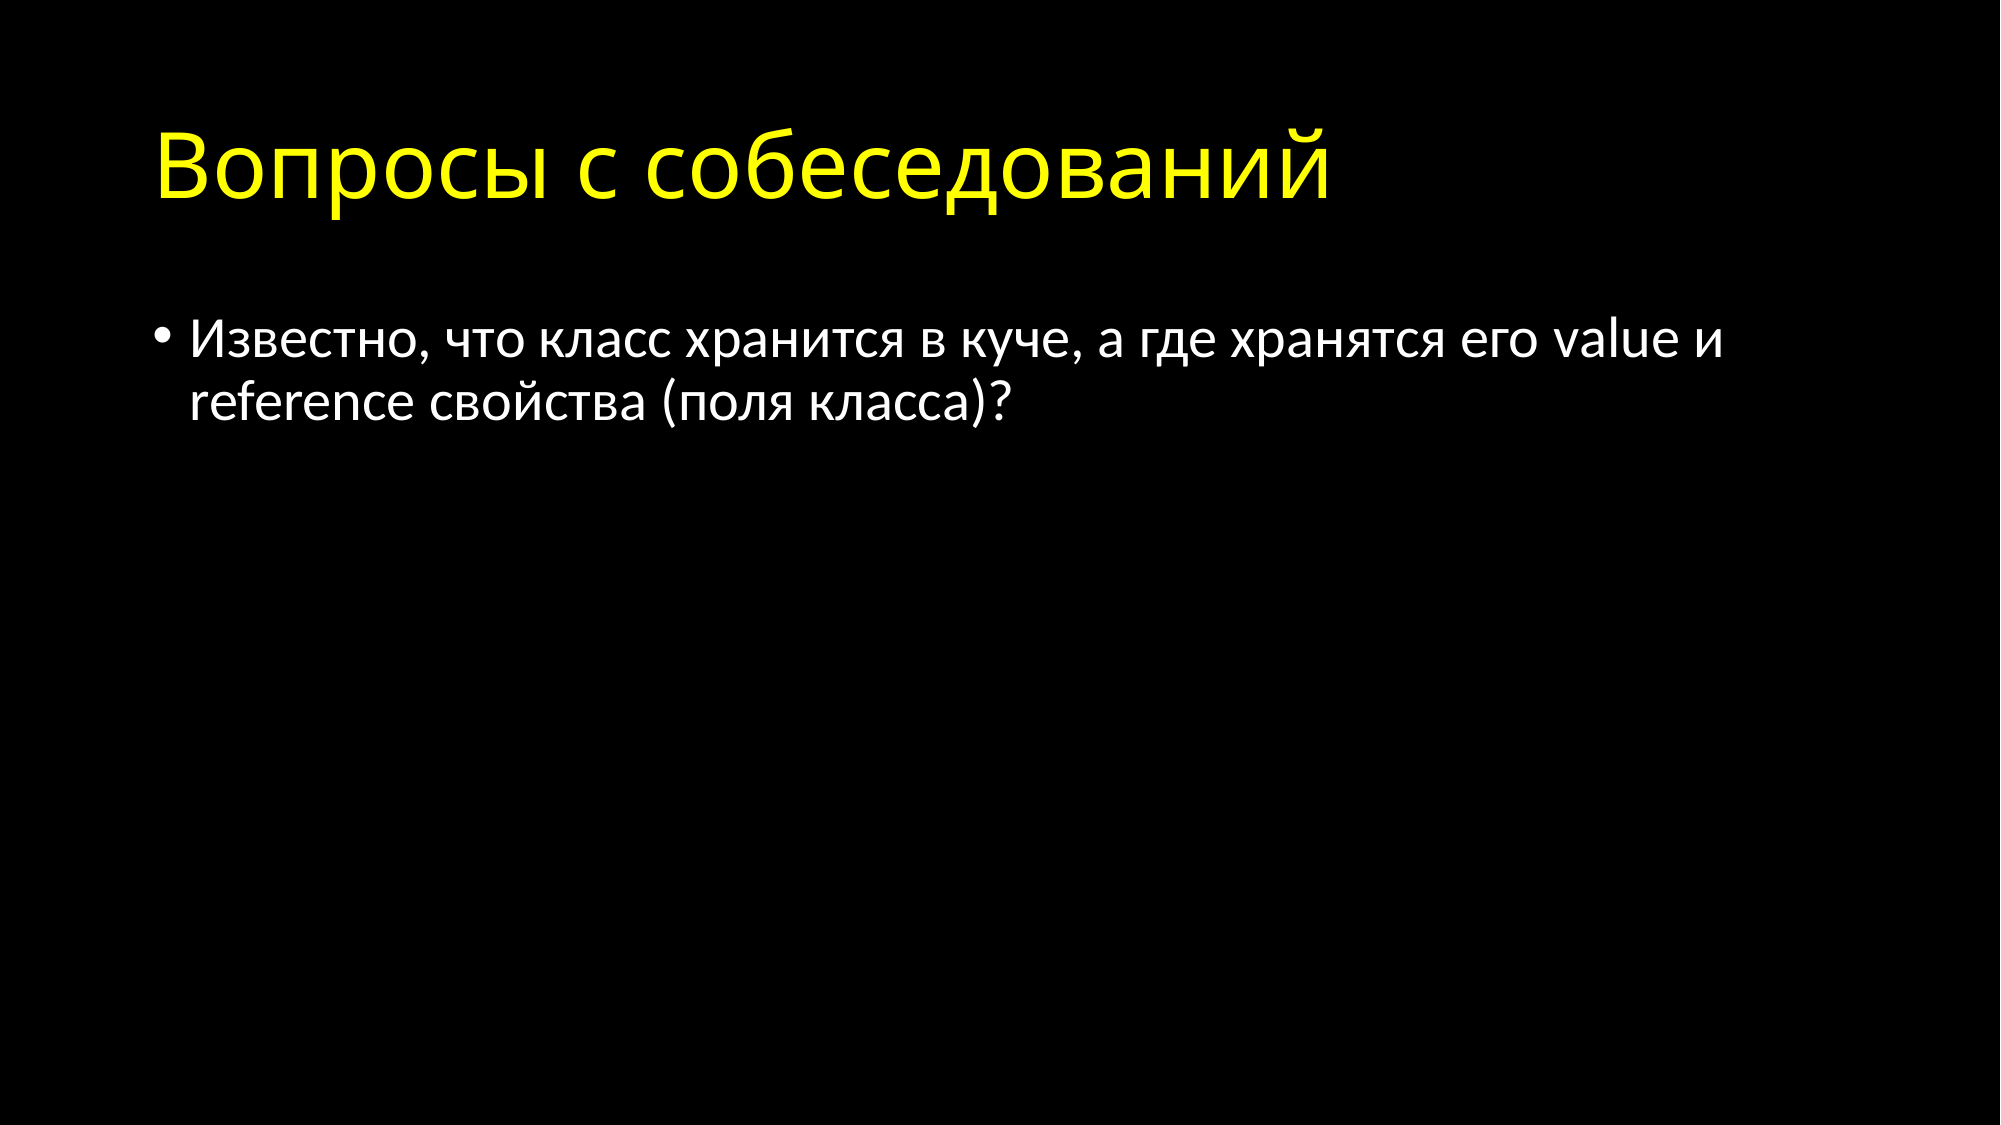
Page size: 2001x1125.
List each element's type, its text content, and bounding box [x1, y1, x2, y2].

title Вопросы с собеседований [137, 59, 1863, 278]
list Известно, что класс хранится в куче, а где хранятся его value и reference свойства (поля класса)? [137, 299, 1863, 1014]
